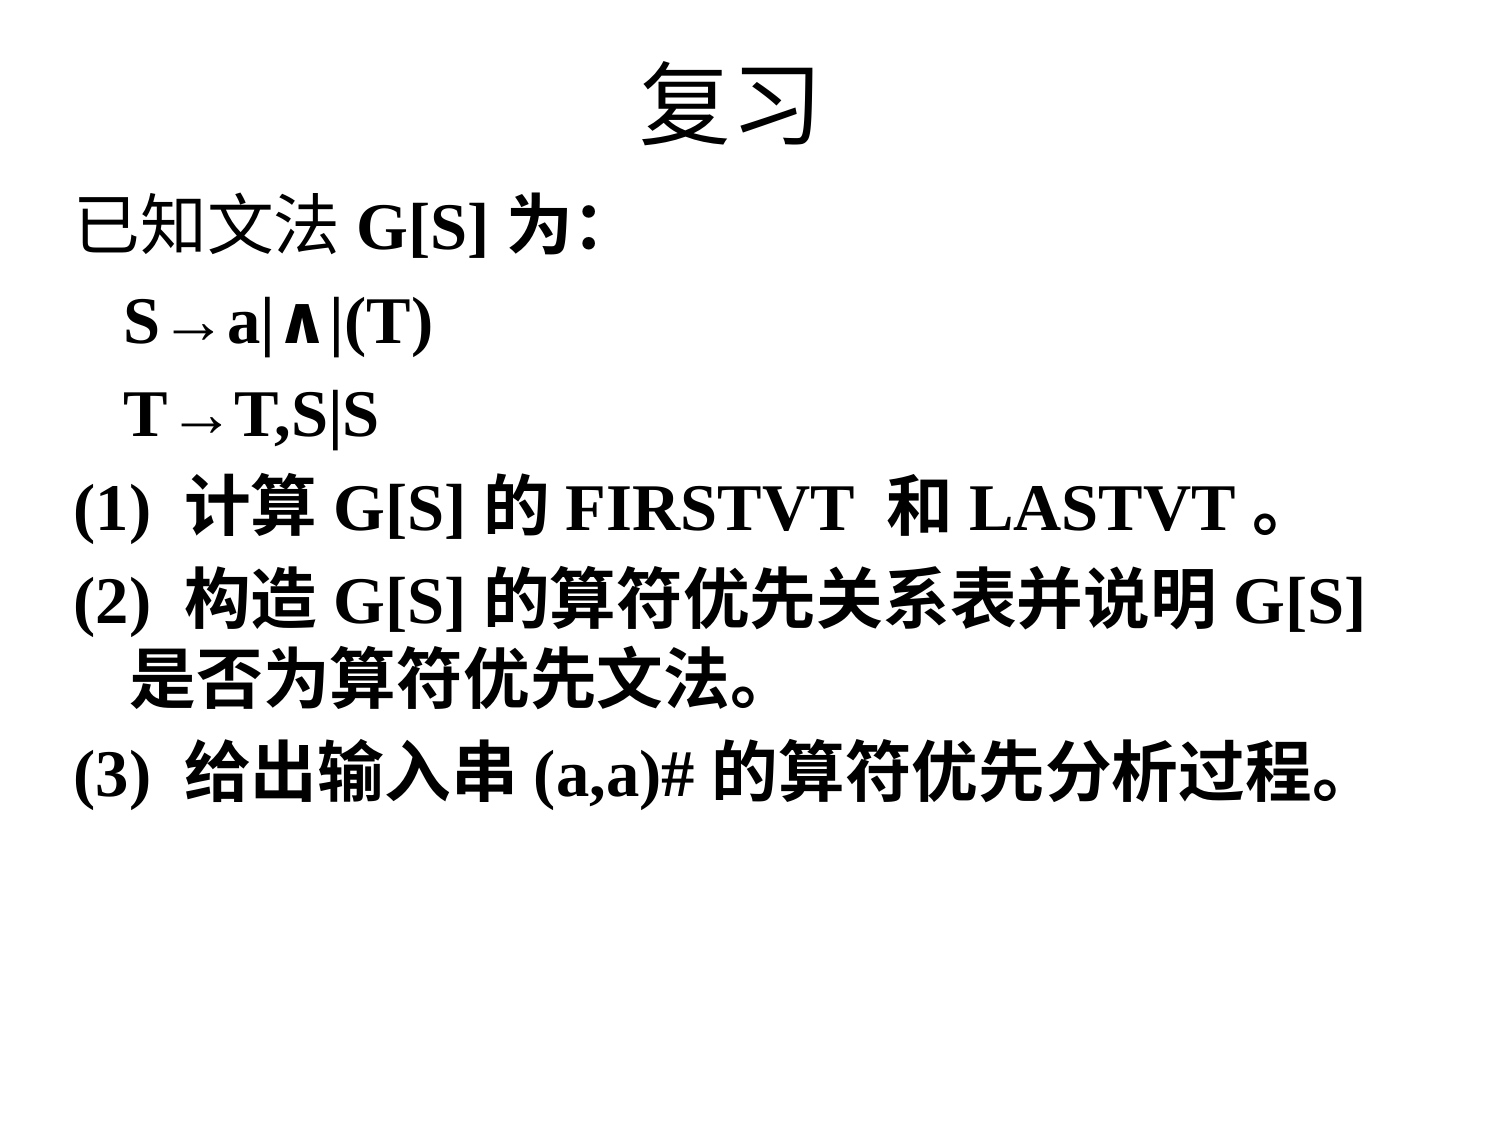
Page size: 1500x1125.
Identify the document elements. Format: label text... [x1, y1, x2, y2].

list 已知文法G[S]为： S→a|∧|(T) T→T,S|S (1) 计算G[S]的FIRSTVT 和LASTVT。 (2) 构造G[S]的算符优先关系表并说明G[S]是否为算符优先文法。 (3) 给出输入串(a,a)#的算符优先分析过程。 [58, 175, 1454, 851]
title 复习 [93, 58, 1369, 147]
